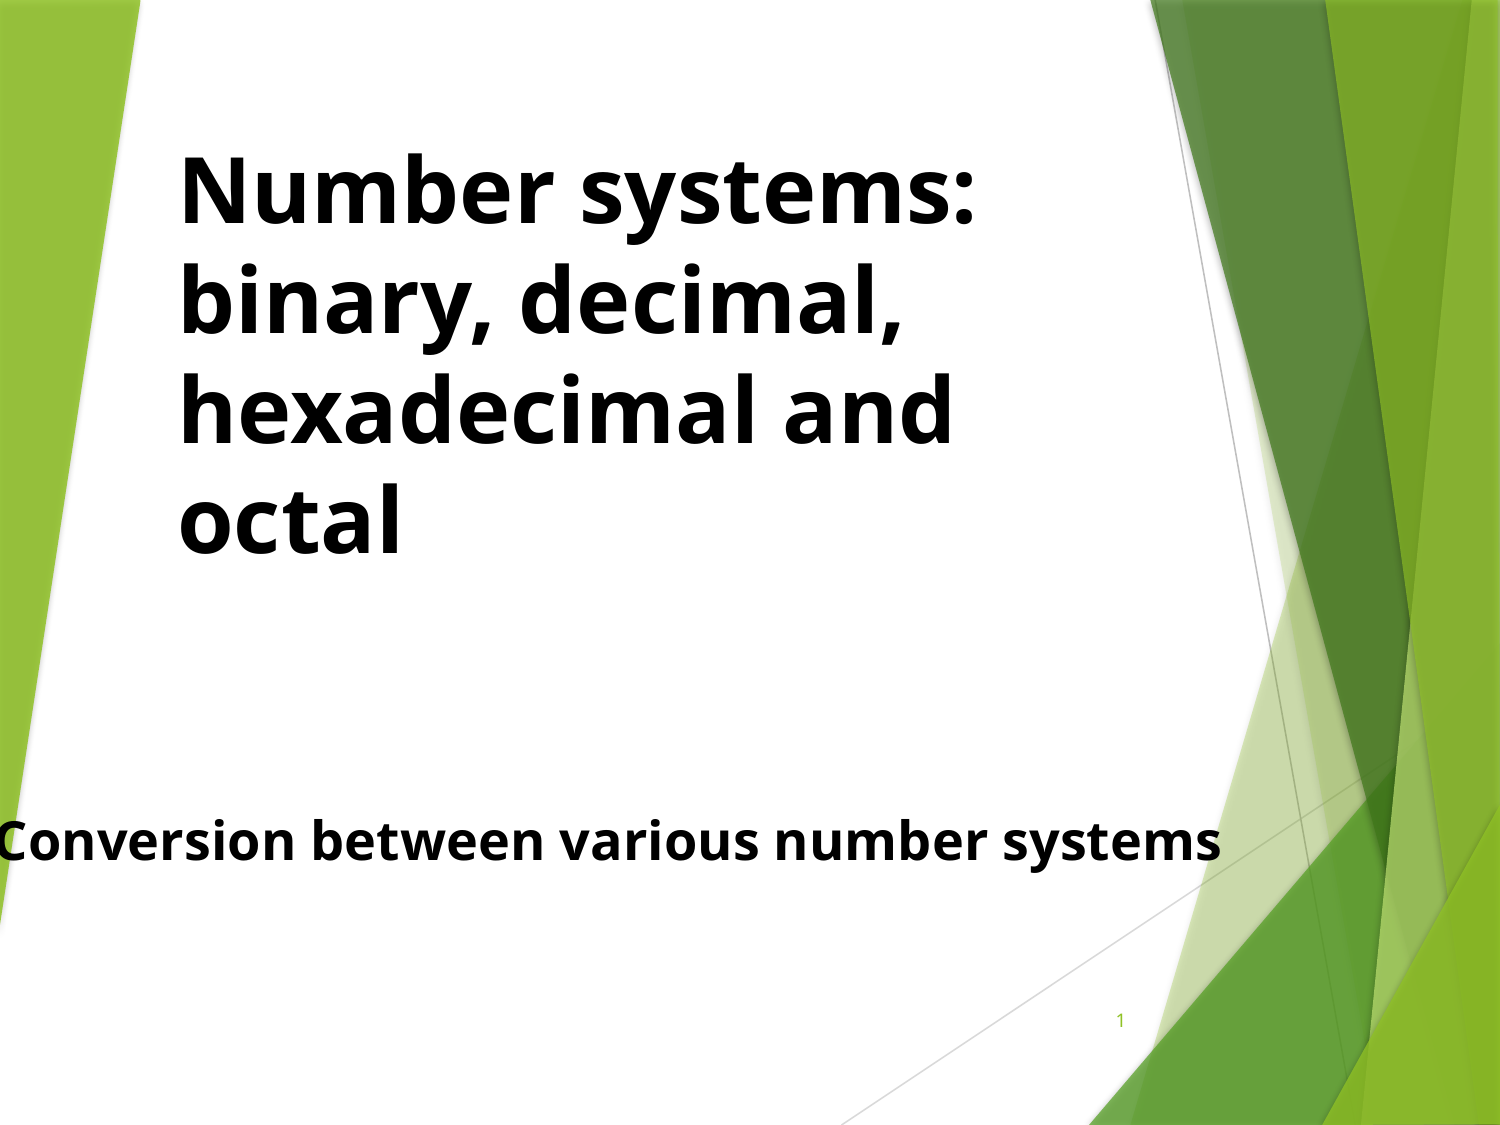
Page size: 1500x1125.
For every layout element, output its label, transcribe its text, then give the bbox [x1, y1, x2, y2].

title Conversion between various number systems [0, 637, 1238, 879]
text_box Number systems: binary, decimal, hexadecimal and octal [162, 124, 1113, 580]
slide_number 1 [1057, 991, 1142, 1051]
